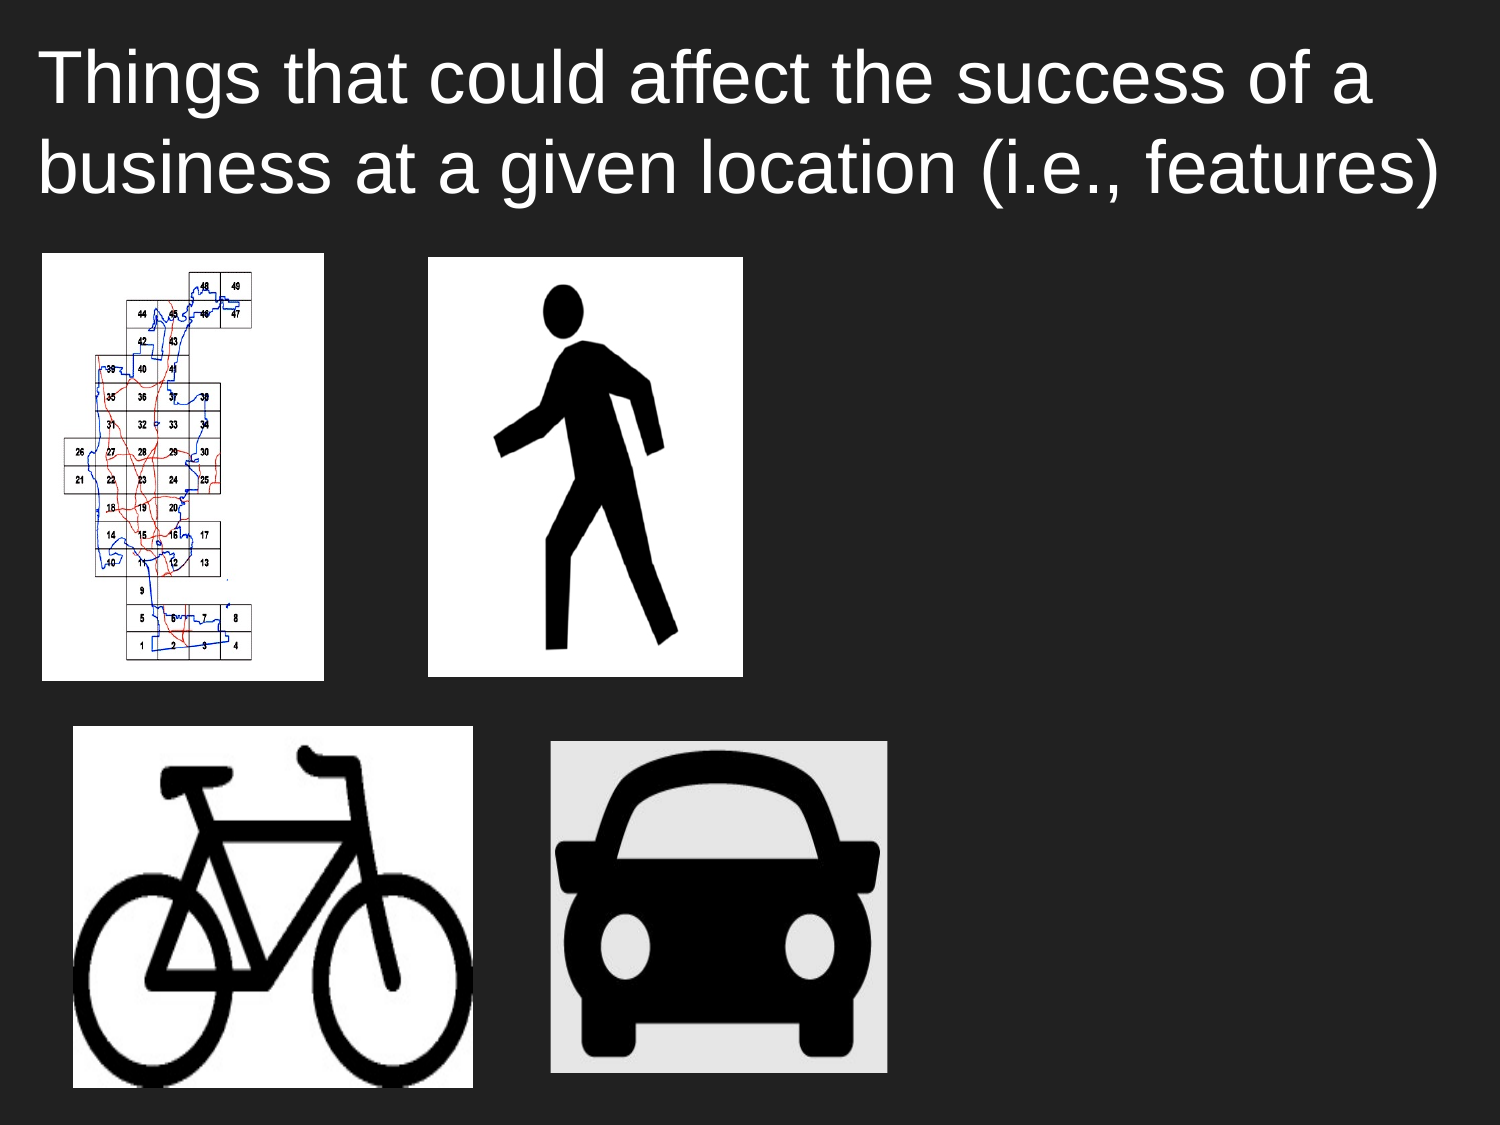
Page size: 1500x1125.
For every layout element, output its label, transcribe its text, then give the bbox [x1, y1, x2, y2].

picture [72, 726, 474, 1089]
picture [550, 741, 888, 1074]
picture [42, 253, 324, 682]
title Things that could affect the success of a business at a given location (i.e., features) [22, 13, 1480, 237]
picture [428, 257, 743, 678]
